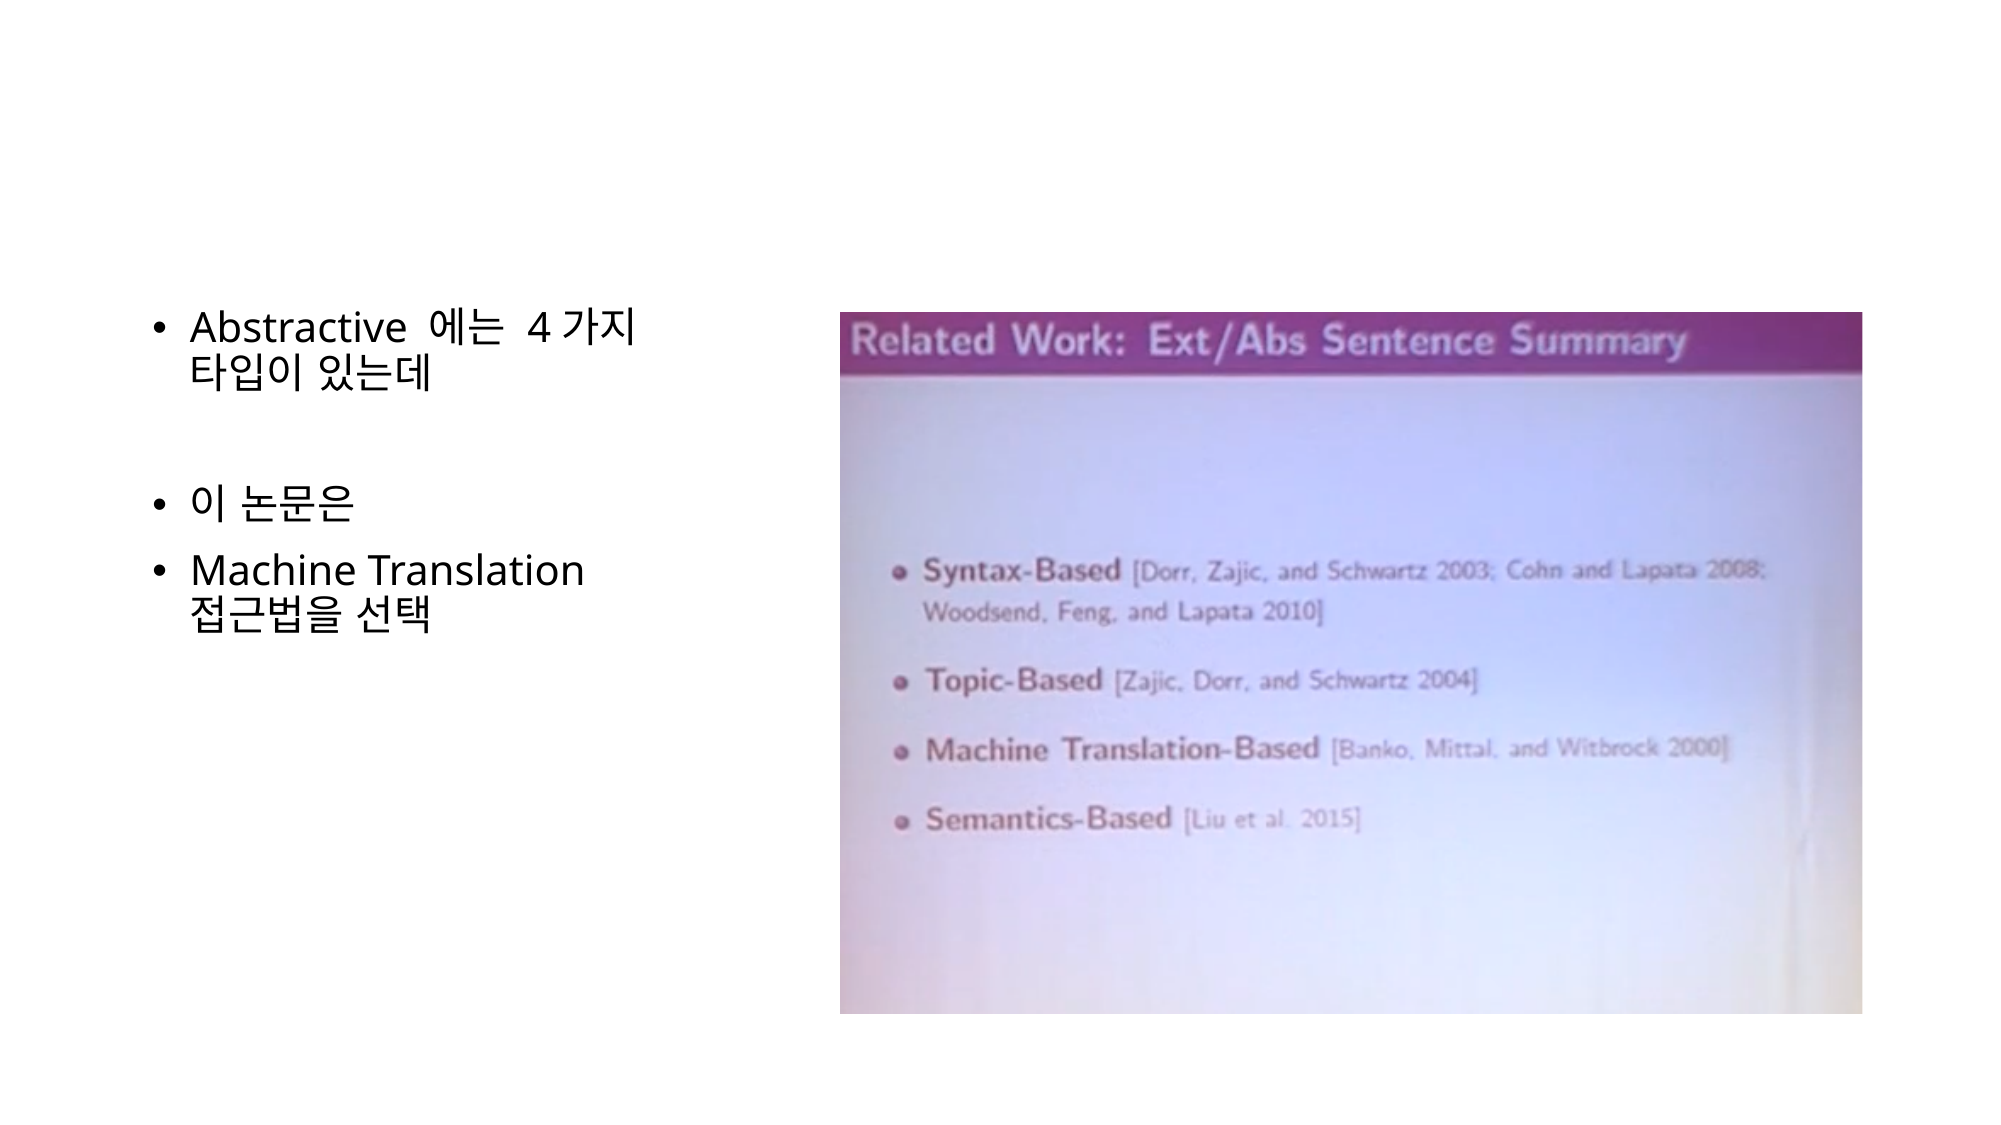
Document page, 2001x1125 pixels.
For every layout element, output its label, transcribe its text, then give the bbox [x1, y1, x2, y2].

picture [839, 312, 1863, 1014]
list Abstractive 에는 4가지 타입이 있는데 이 논문은 Machine Translation 접근법을 선택 [137, 299, 761, 1014]
